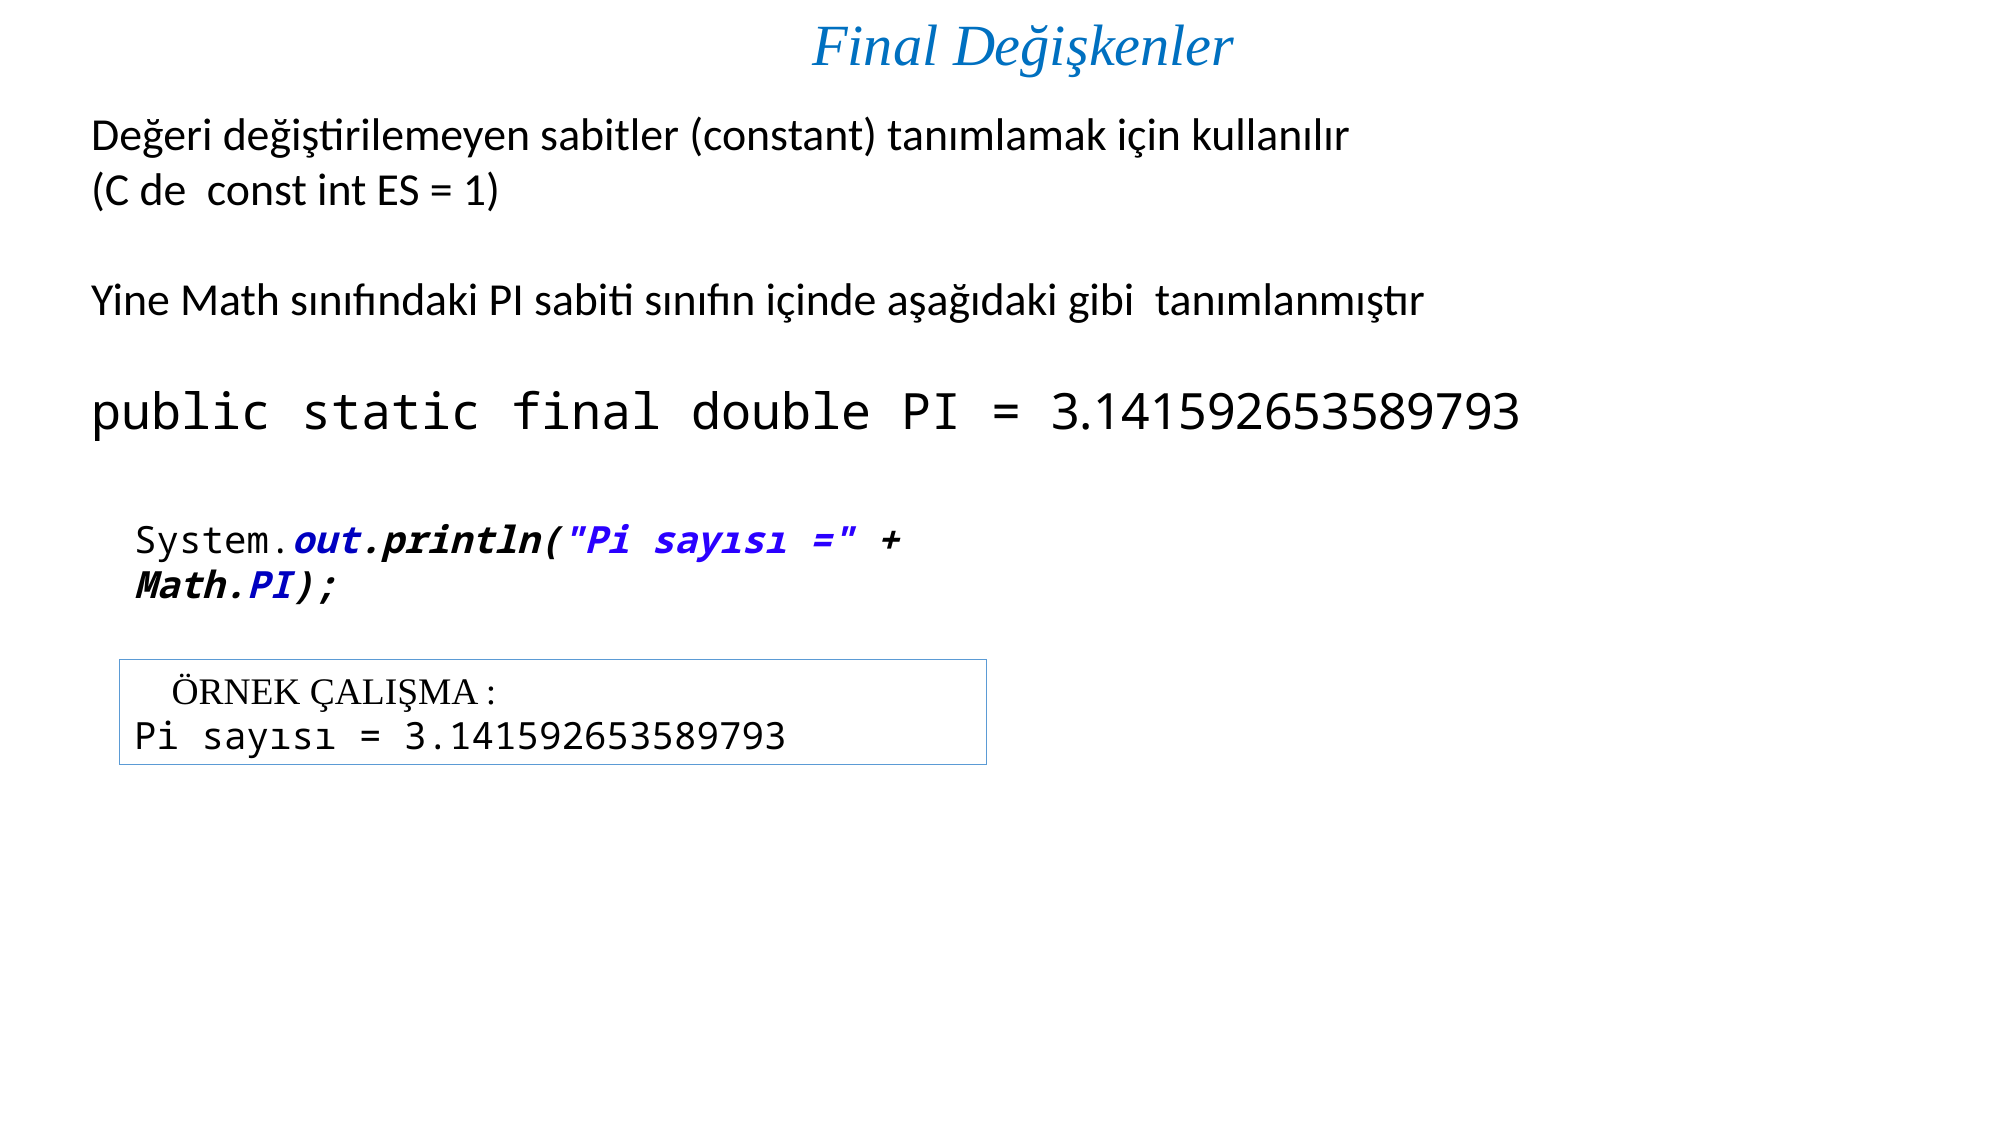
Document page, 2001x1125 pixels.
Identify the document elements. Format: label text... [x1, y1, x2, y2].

text_box Değeri değiştirilemeyen sabitler (constant) tanımlamak için kullanılır (C de const int ES = 1) Yine Math sınıfındaki PI sabiti sınıfın içinde aşağıdaki gibi tanımlanmıştır public static final double PI = 3.141592653589793 [76, 96, 1971, 502]
text_box Final Değişkenler [797, 0, 1250, 85]
text_box System.out.println("Pi sayısı =" + Math.PI); [119, 508, 1137, 614]
text_box ÖRNEK ÇALIŞMA : Pi sayısı = 3.141592653589793 [119, 659, 987, 765]
